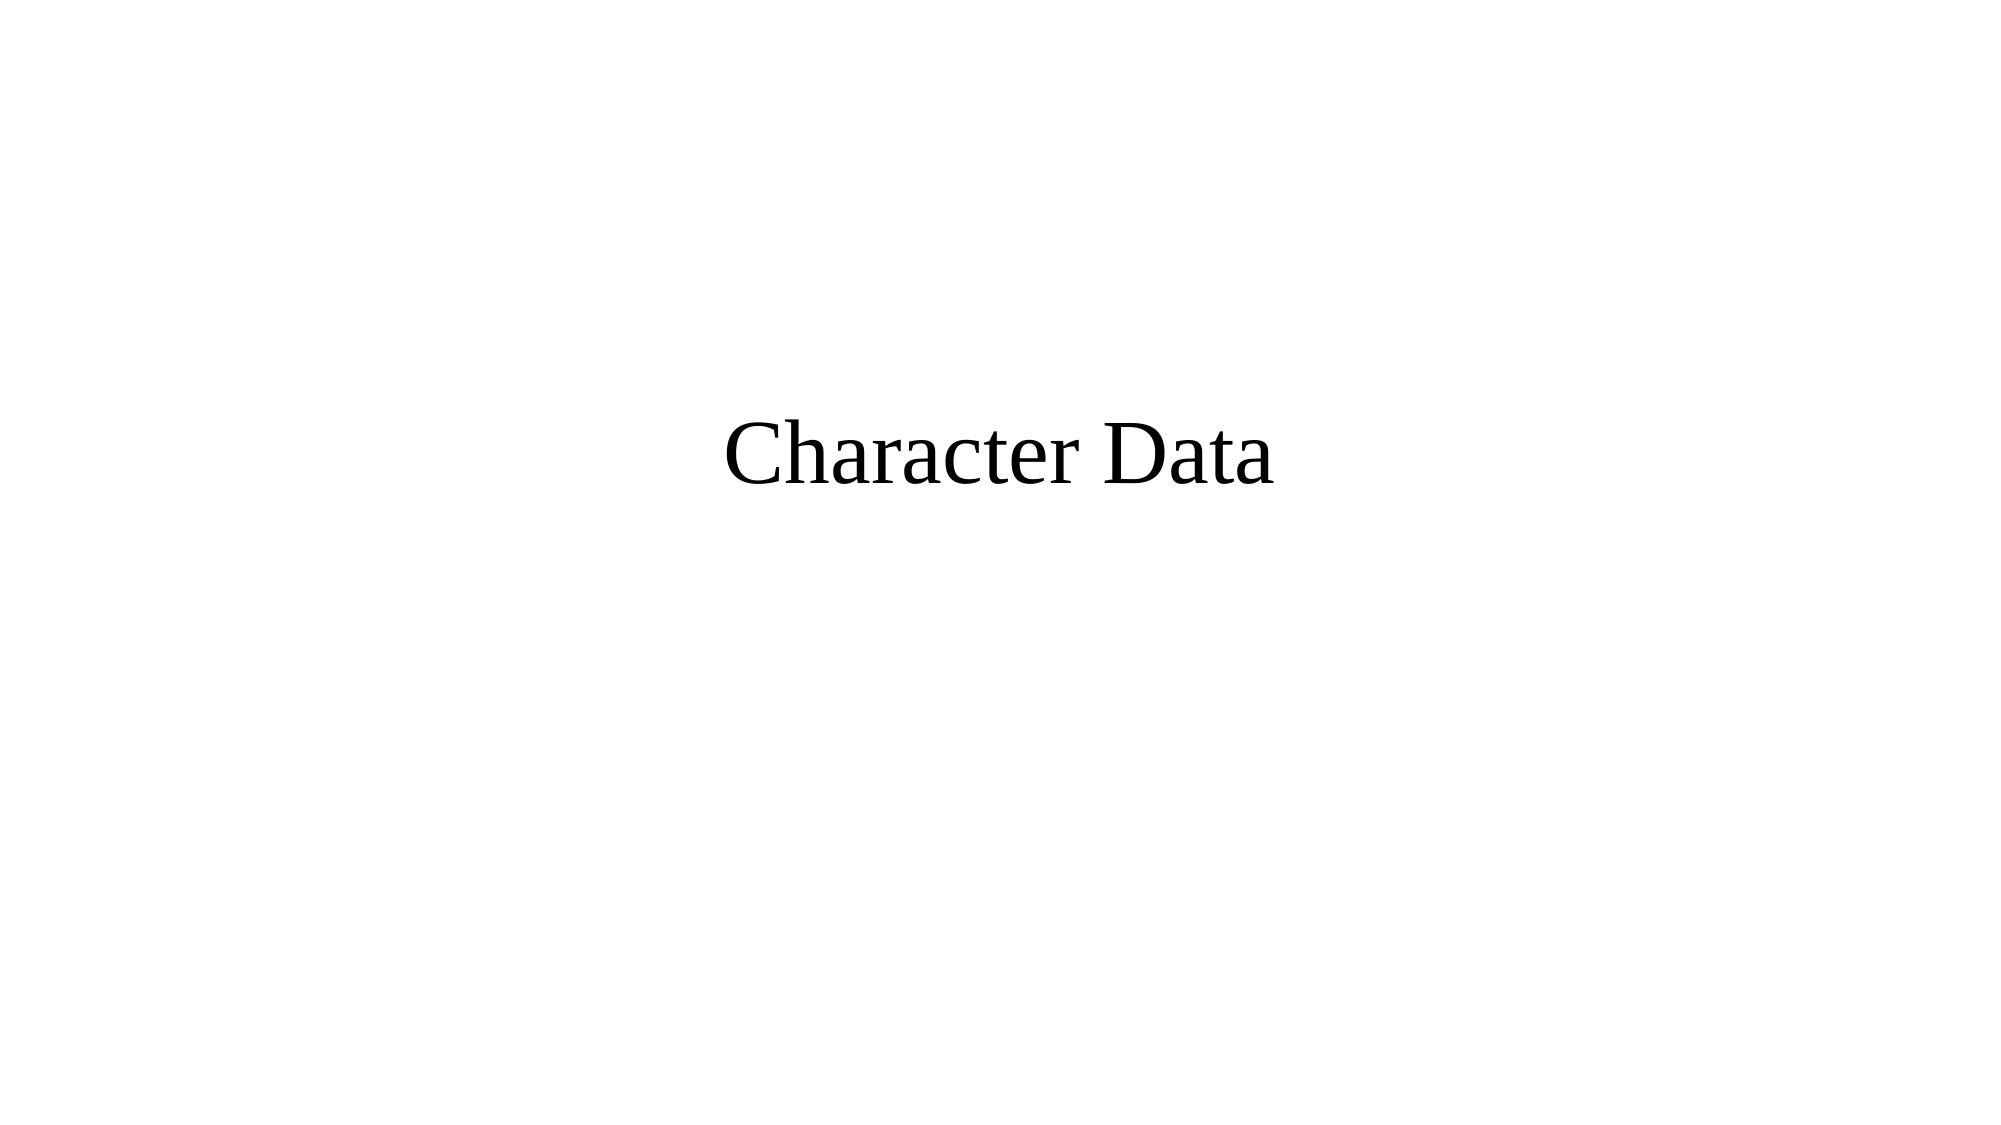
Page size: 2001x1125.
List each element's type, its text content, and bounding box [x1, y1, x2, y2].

title Character Data [137, 345, 1863, 563]
